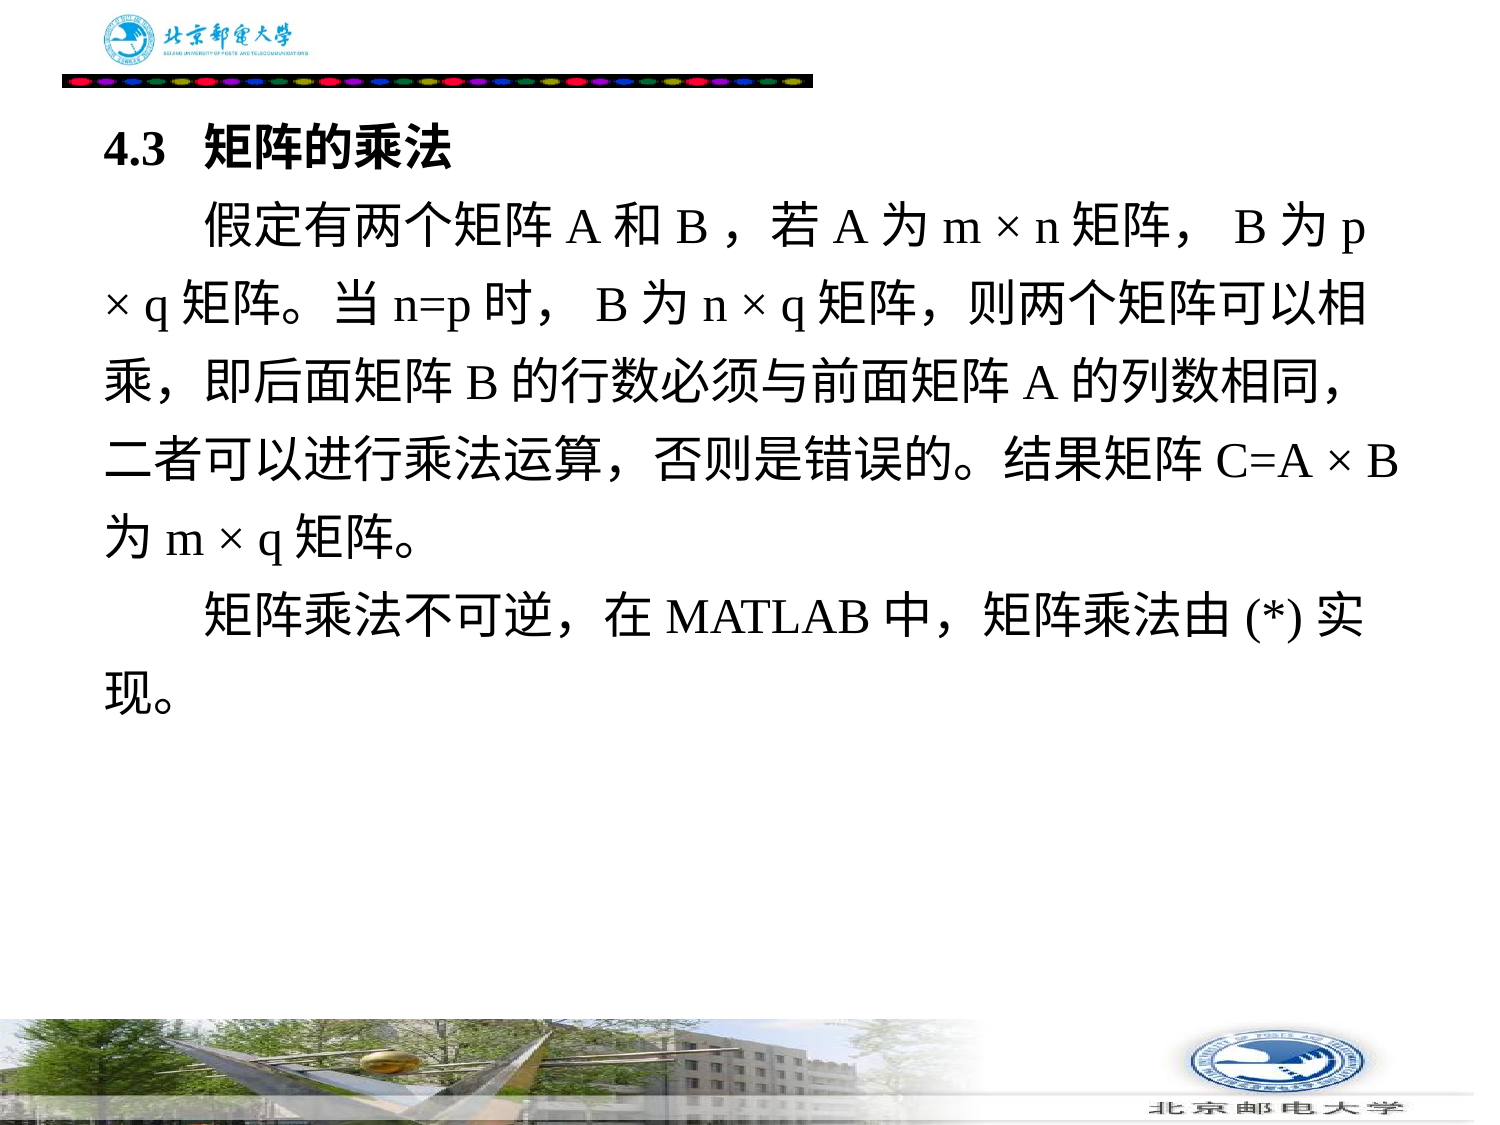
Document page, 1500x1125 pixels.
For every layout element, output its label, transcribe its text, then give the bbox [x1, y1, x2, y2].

picture [62, 74, 813, 88]
picture [77, 10, 334, 70]
picture [0, 1019, 1474, 1125]
title 4.3 矩阵的乘法 假定有两个矩阵A和B，若A为m × n矩阵，B为p × q矩阵。当n=p时，B为n × q矩阵，则两个矩阵可以相乘，即后面矩阵B的行数必须与前面矩阵A的列数相同，二者可以进行乘法运算，否则是错误的。结果矩阵C=A × B为m × q矩阵。 矩阵乘法不可逆，在MATLAB中，矩阵乘法由(*)实现。 [88, 90, 1420, 1016]
